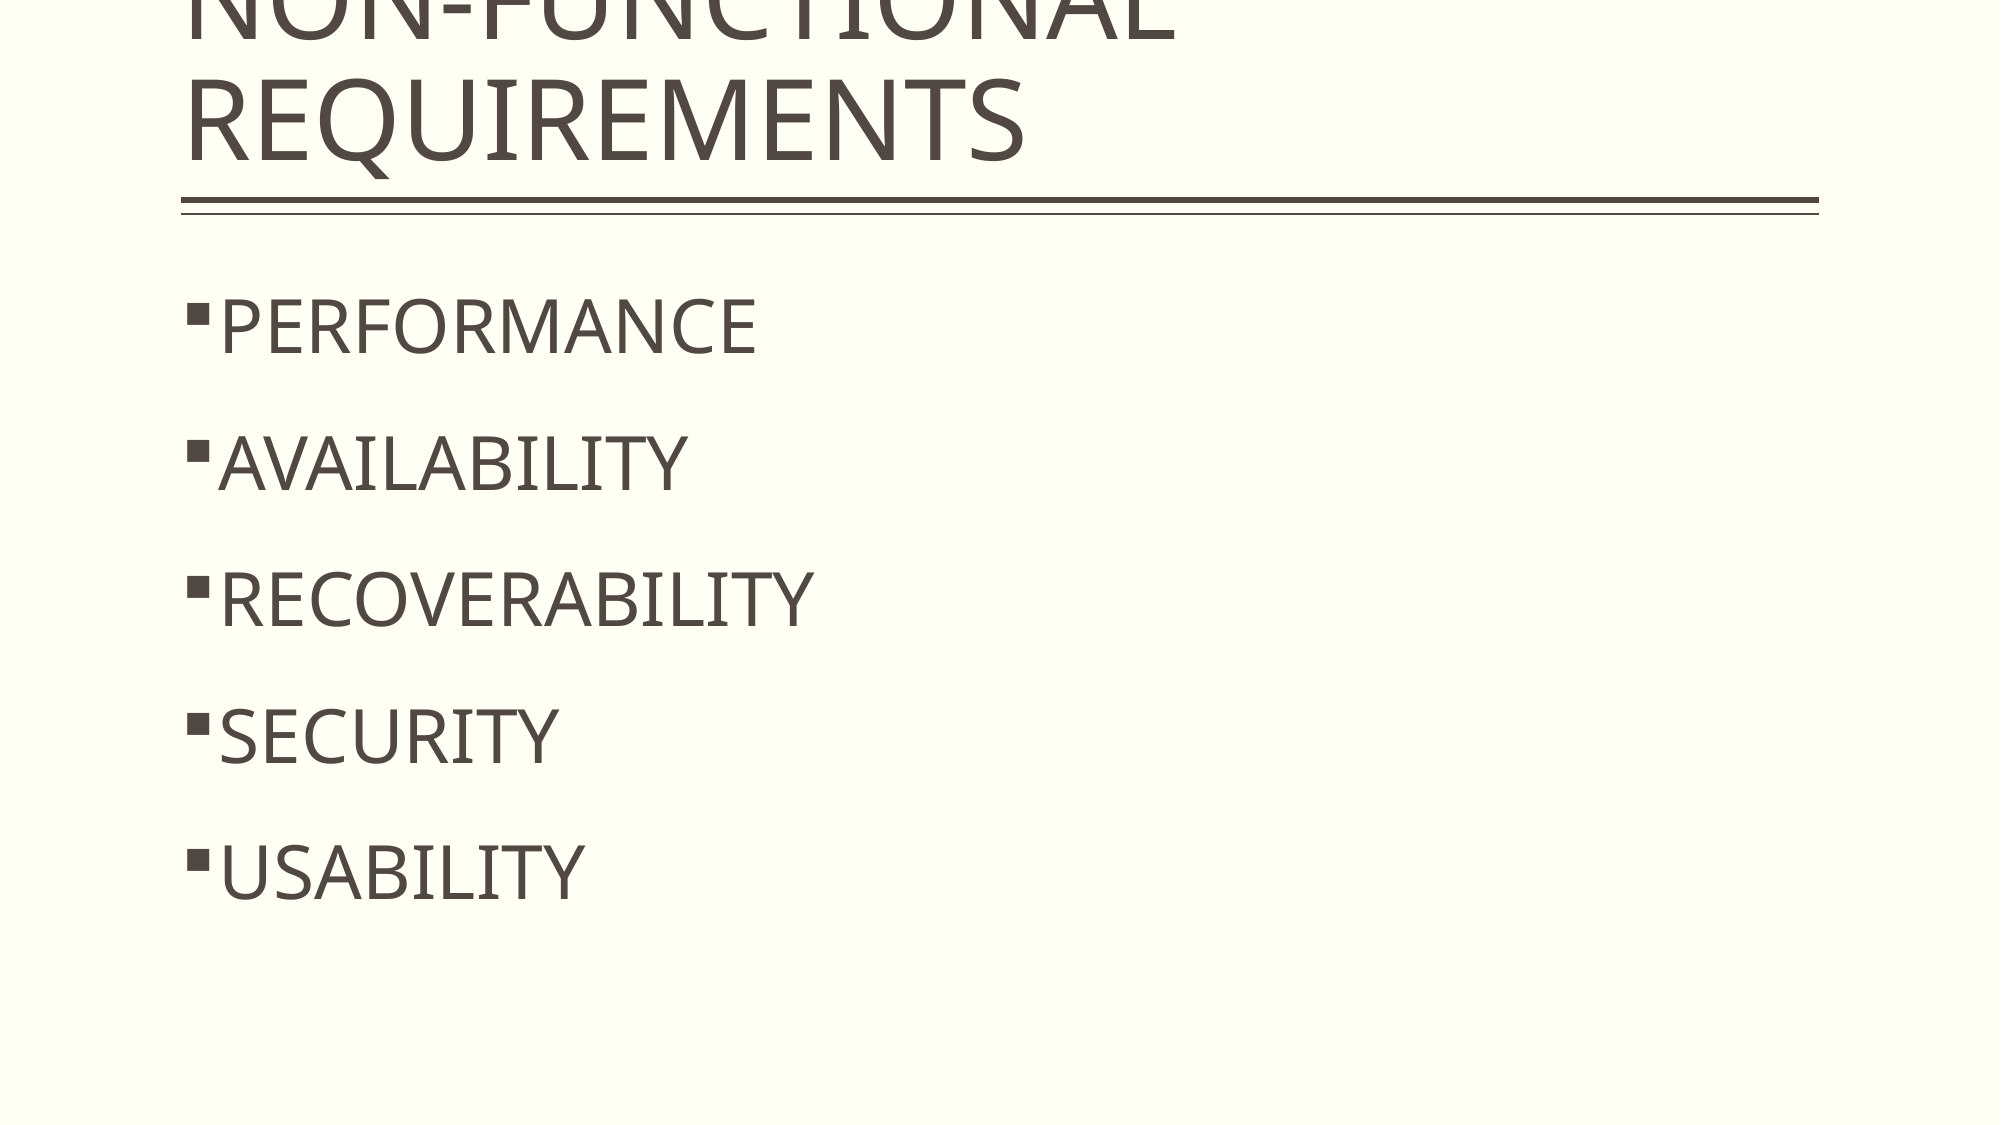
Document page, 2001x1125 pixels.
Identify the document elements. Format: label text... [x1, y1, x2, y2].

list Performance Availability Recoverability Security Usability [181, 262, 1819, 1013]
title Non-Functional Requirements [181, 12, 1819, 193]
